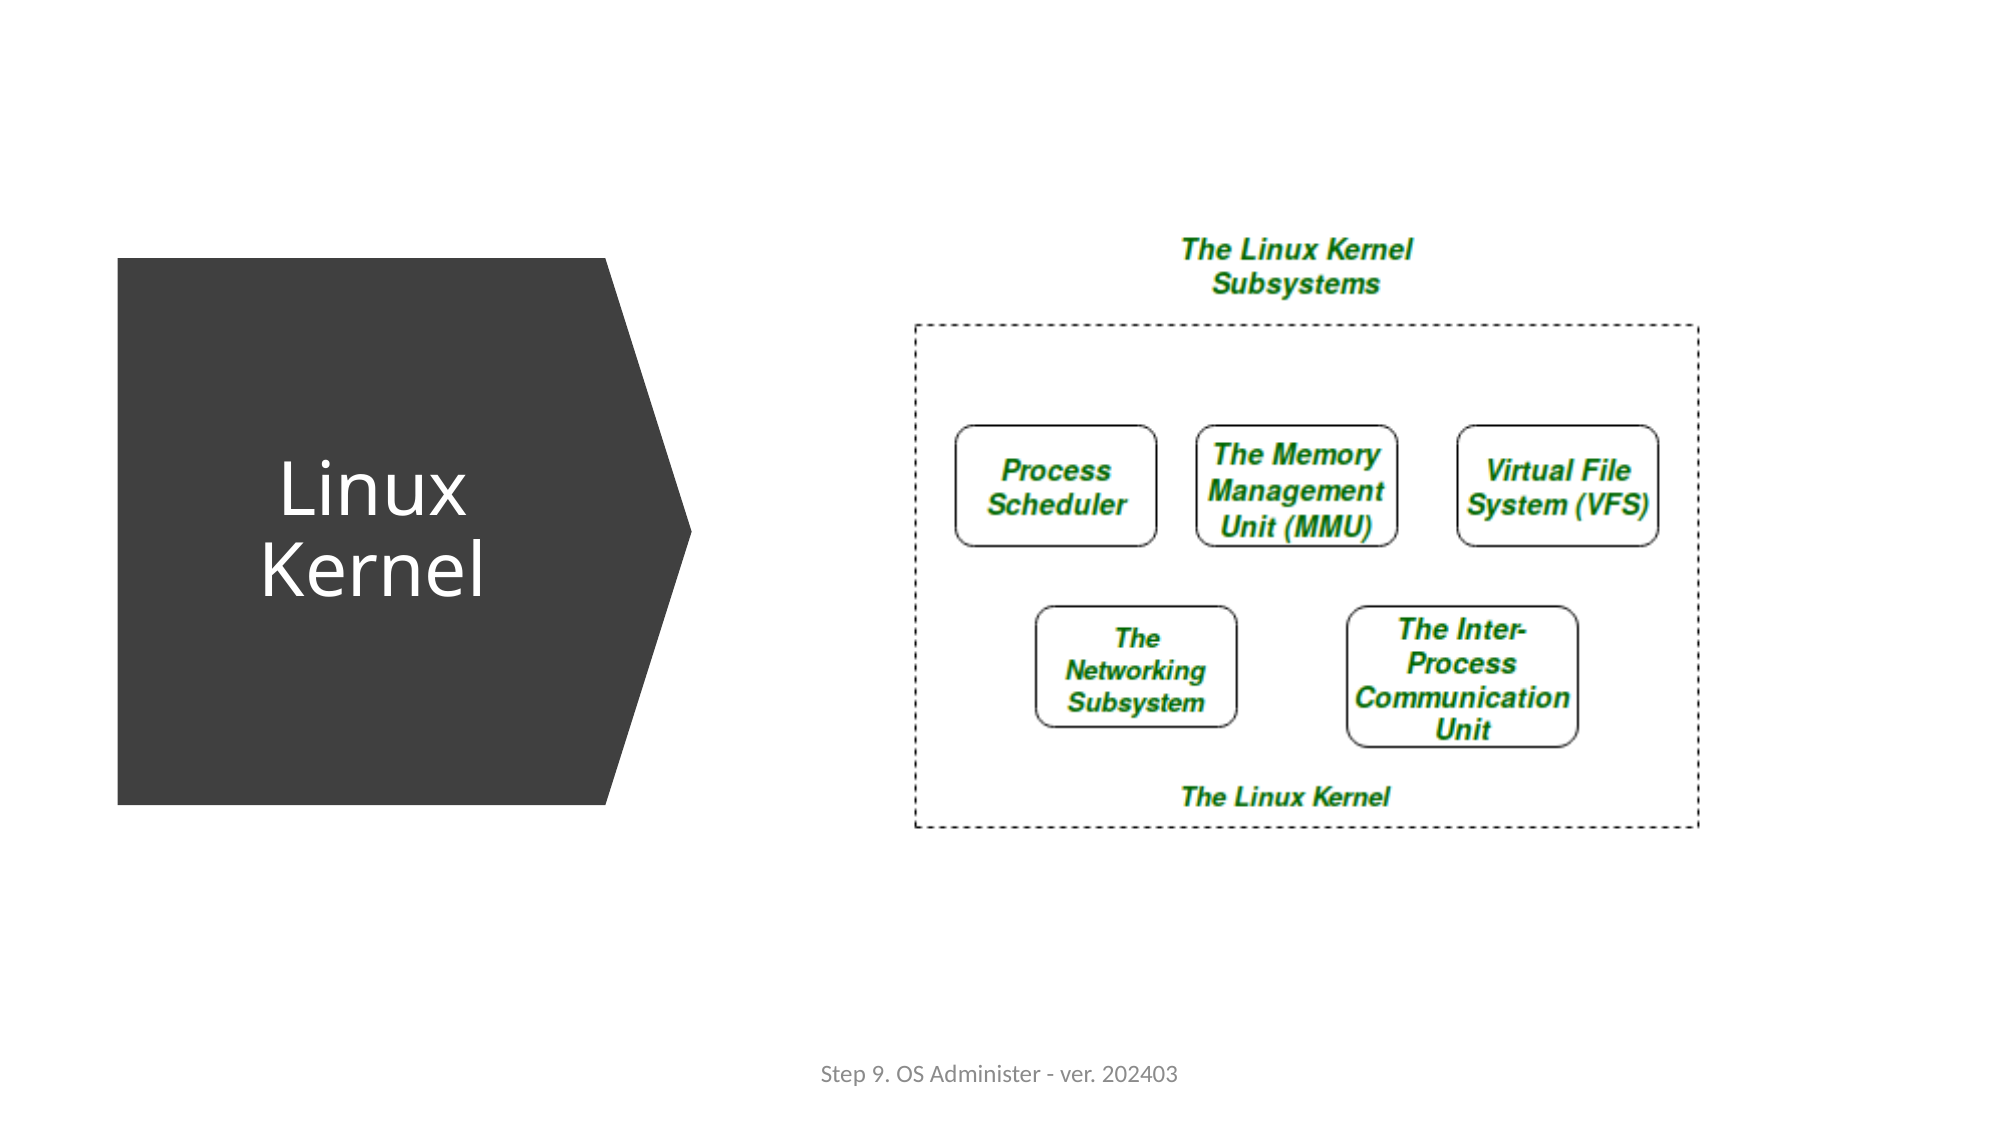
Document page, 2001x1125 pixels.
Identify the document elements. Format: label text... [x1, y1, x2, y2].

text_box [116, 257, 693, 807]
footer Step 9. OS Administer - ver. 202403 [662, 1042, 1338, 1103]
title Linux Kernel [147, 322, 598, 741]
picture [885, 202, 1732, 861]
